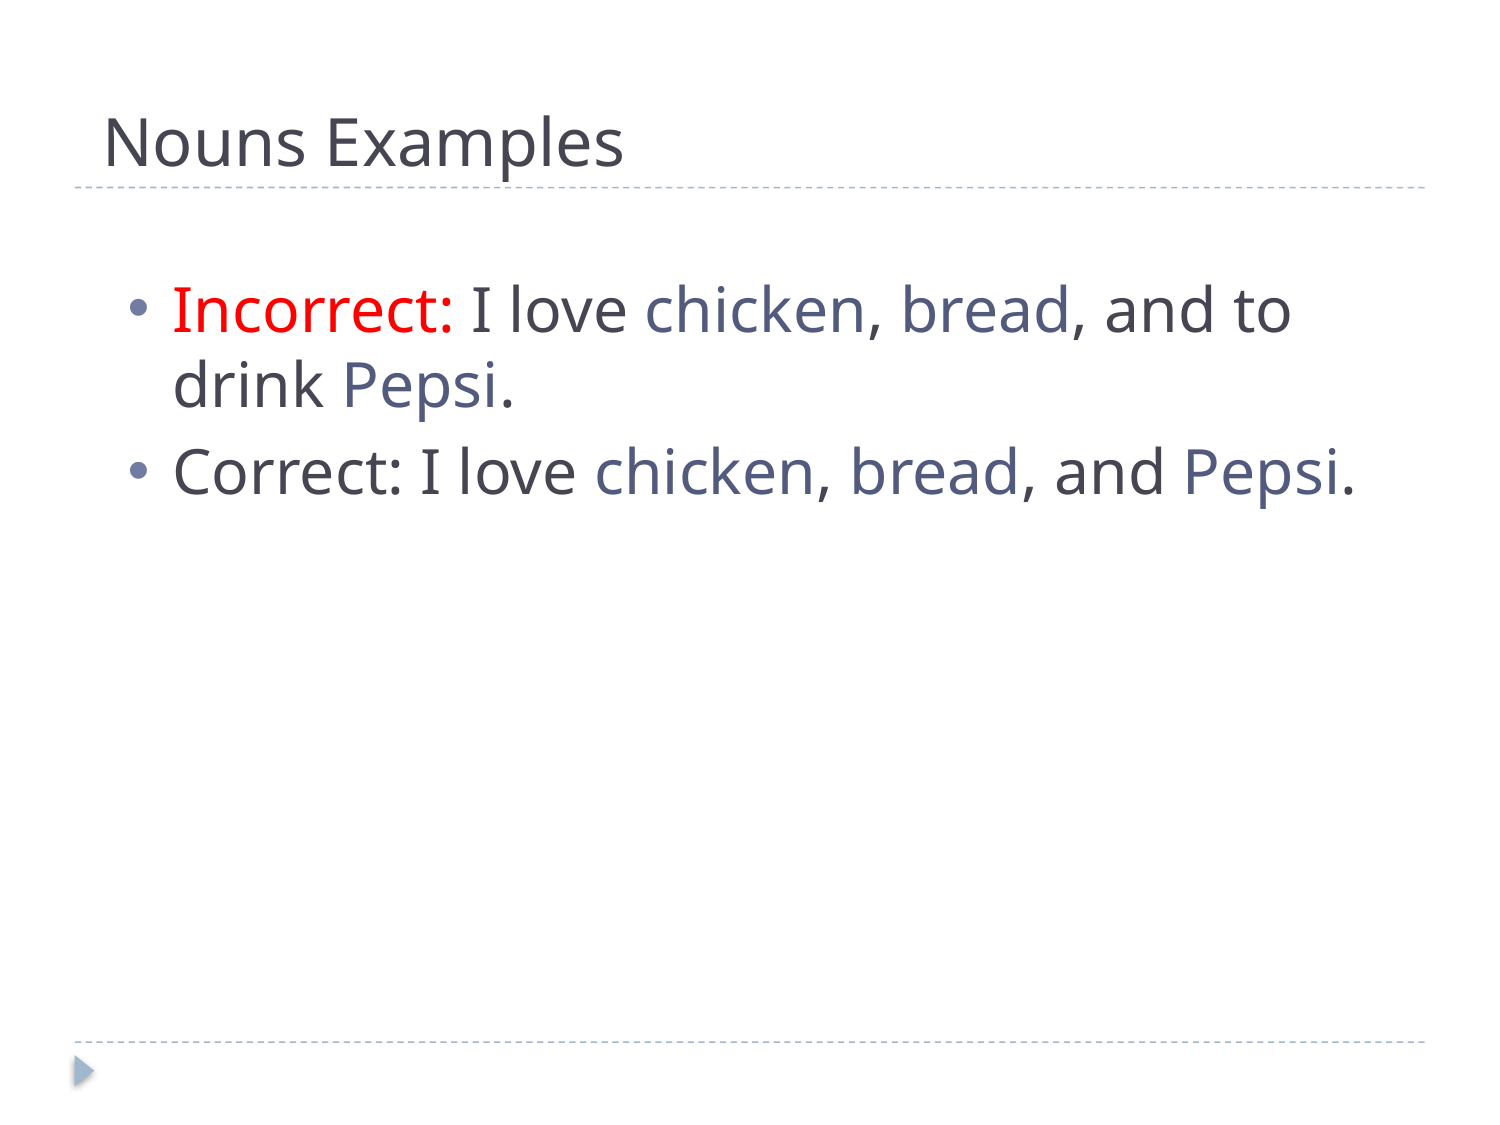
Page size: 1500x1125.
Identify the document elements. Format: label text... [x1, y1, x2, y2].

title Nouns Examples [87, 0, 1438, 188]
text_box Incorrect: I love chicken, bread, and to drink Pepsi. Correct: I love chicken, bread, and Pepsi. [112, 262, 1463, 583]
